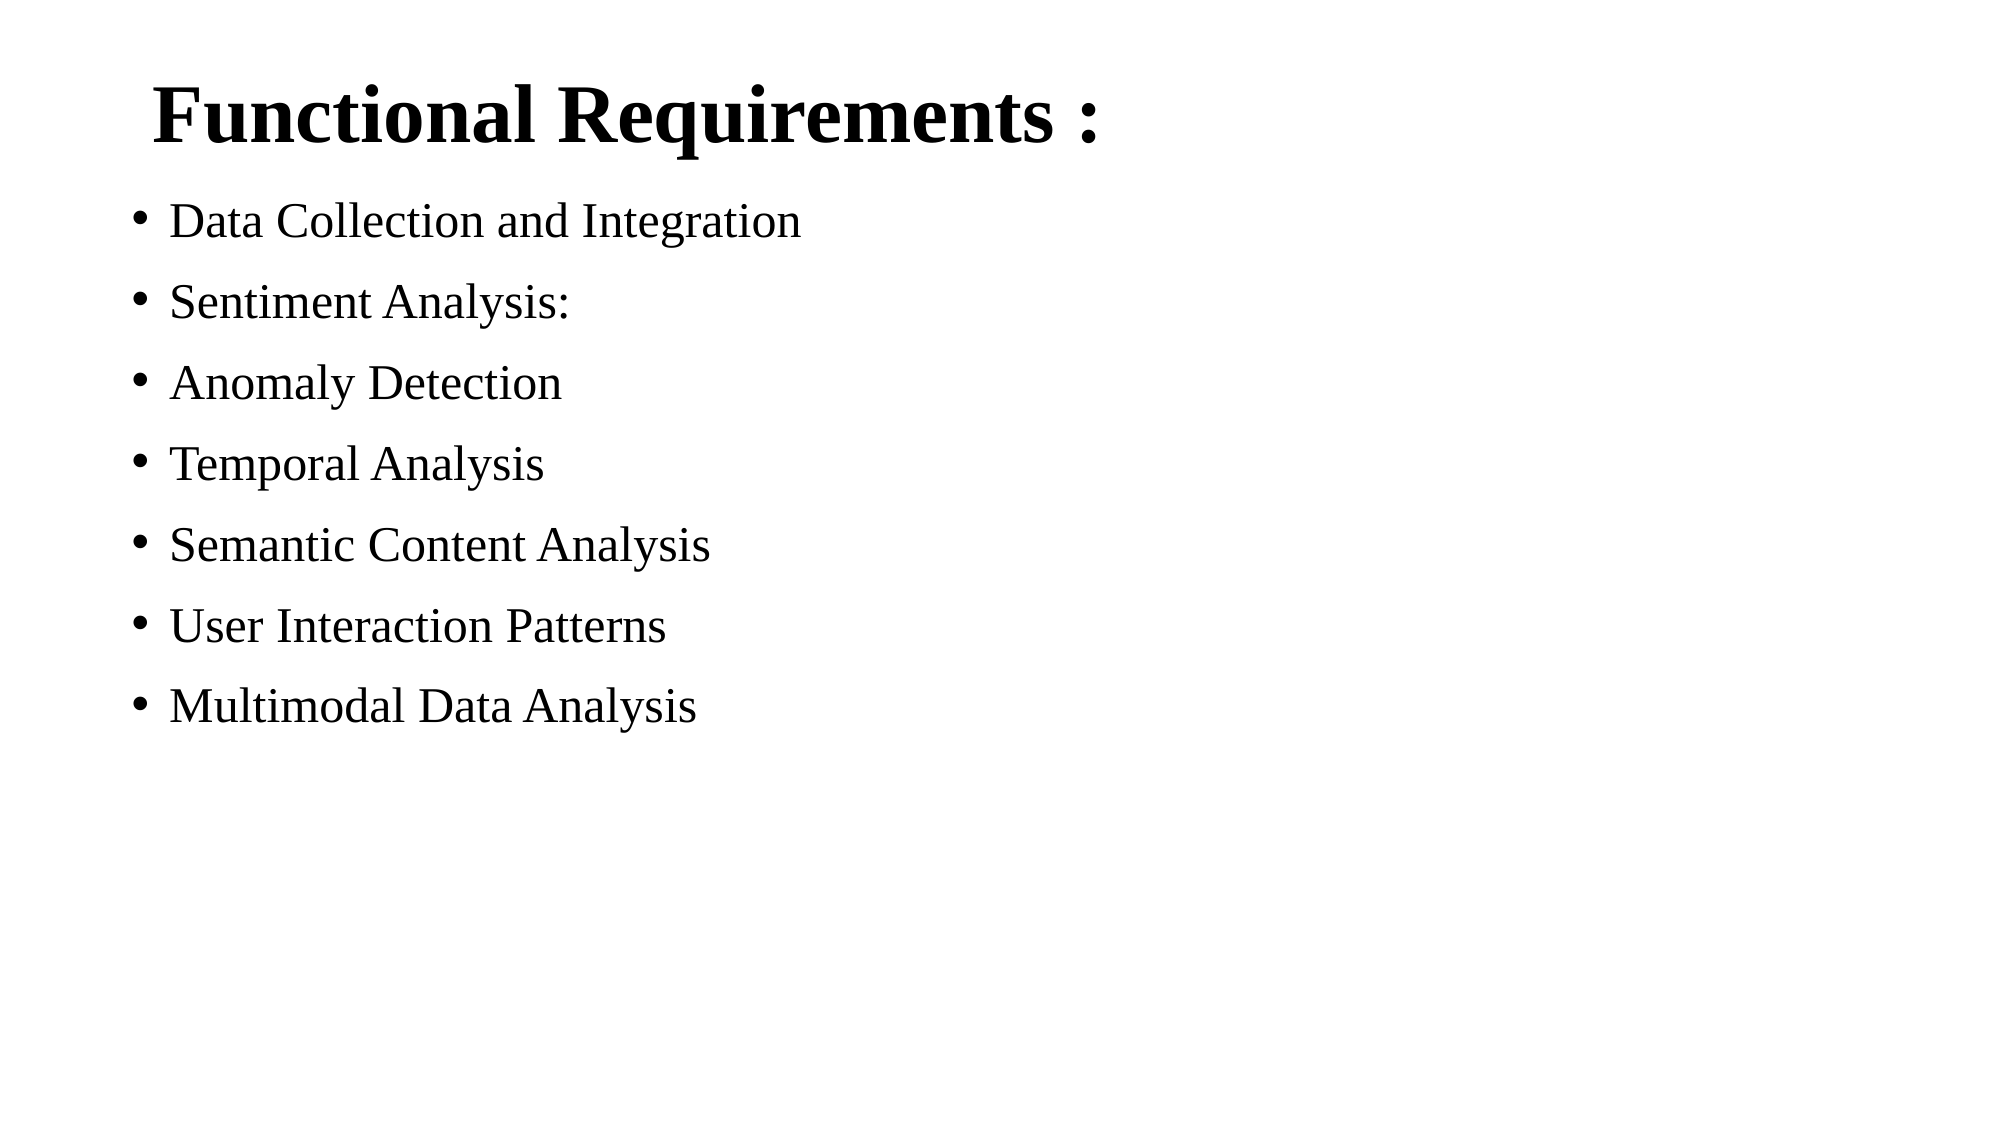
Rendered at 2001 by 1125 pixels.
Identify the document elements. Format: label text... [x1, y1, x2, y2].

list Data Collection and Integration Sentiment Analysis: Anomaly Detection Temporal Analysis Semantic Content Analysis User Interaction Patterns Multimodal Data Analysis [116, 180, 1842, 1004]
title Functional Requirements : [137, 37, 1863, 194]
